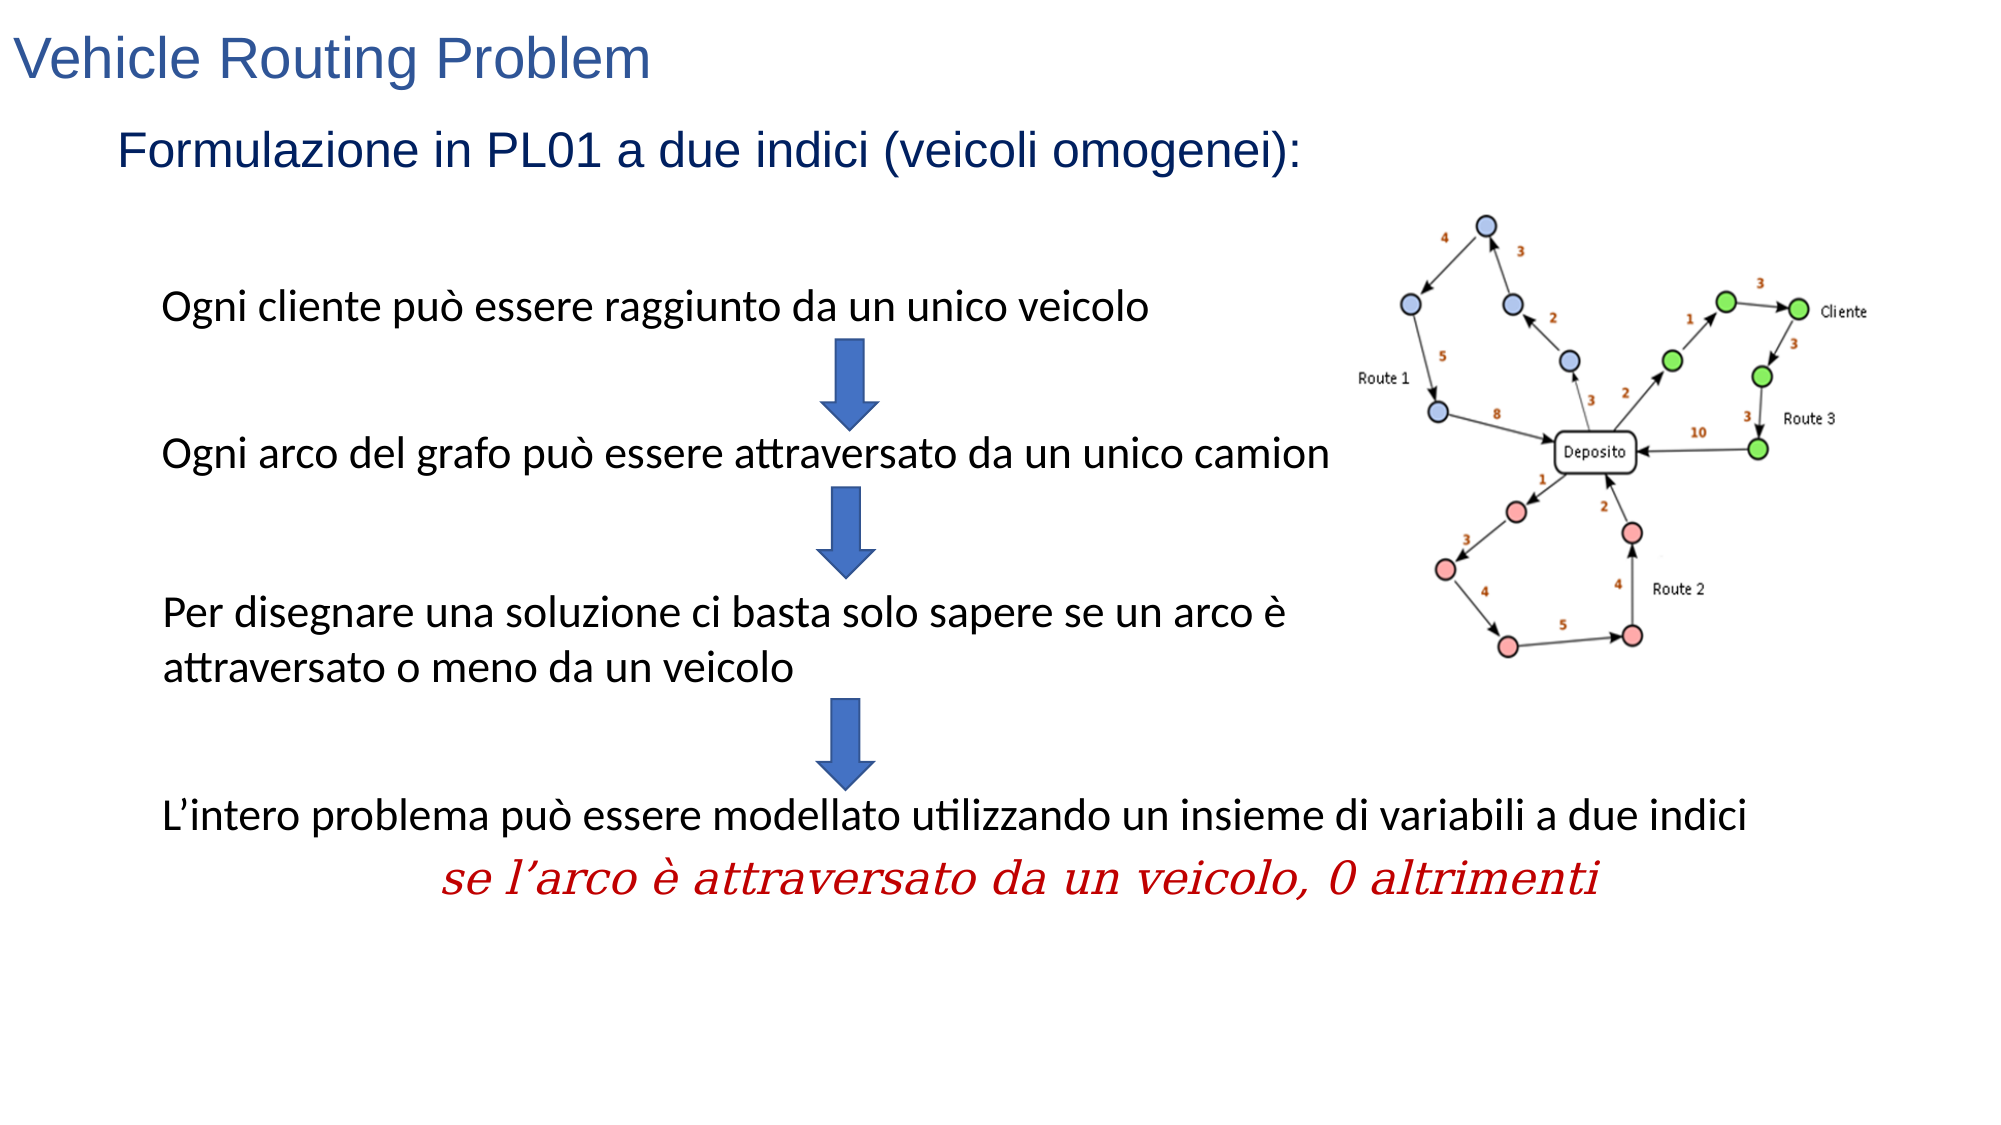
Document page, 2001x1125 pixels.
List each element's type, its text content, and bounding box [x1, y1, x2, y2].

text_box Ogni arco del grafo può essere attraversato da un unico camion [146, 414, 1348, 485]
text_box [819, 338, 881, 432]
text_box [815, 486, 877, 580]
picture [1348, 212, 1875, 661]
text_box Ogni cliente può essere raggiunto da un unico veicolo [146, 271, 1320, 339]
text_box Vehicle Routing Problem [0, 2, 1349, 109]
text_box Per disegnare una soluzione ci basta solo sapere se un arco è attraversato o meno da un veicolo [147, 573, 1321, 699]
text_box [815, 698, 876, 792]
text_box Formulazione in PL01 a due indici (veicoli omogenei): [102, 110, 1474, 181]
